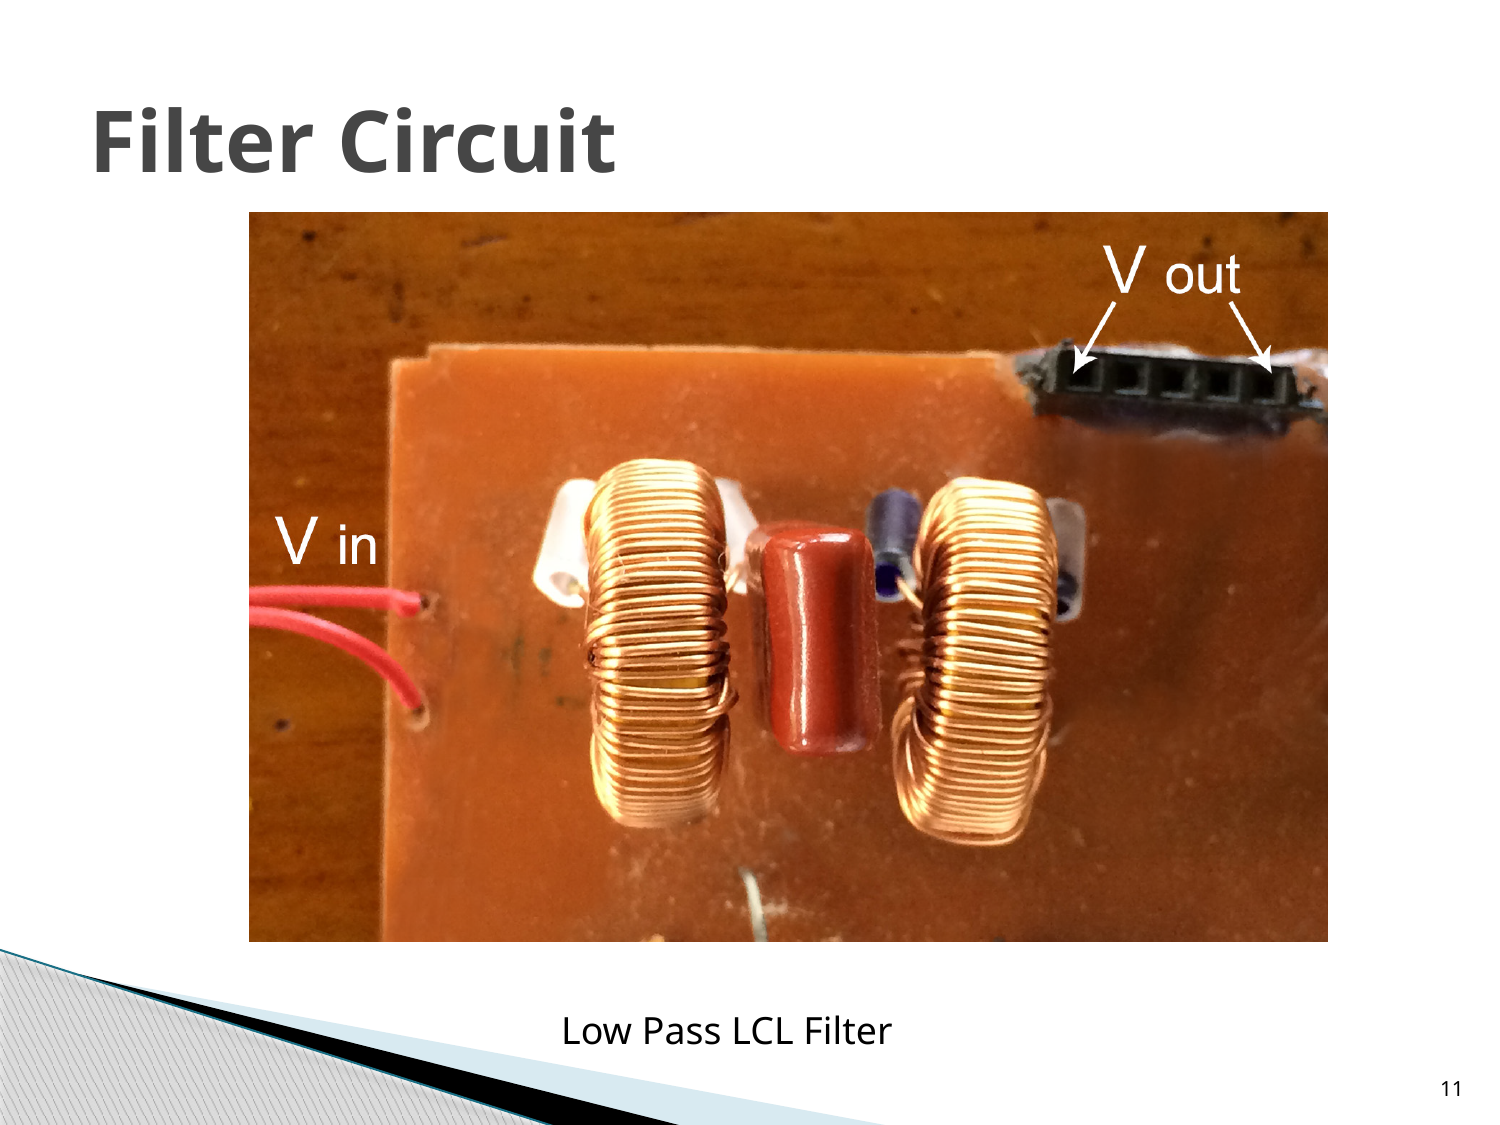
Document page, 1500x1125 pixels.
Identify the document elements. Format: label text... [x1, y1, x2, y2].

text_box Low Pass LCL Filter [546, 999, 909, 1060]
title Filter Circuit [75, 45, 1425, 233]
slide_number 11 [1418, 1051, 1479, 1112]
picture [249, 212, 1329, 942]
